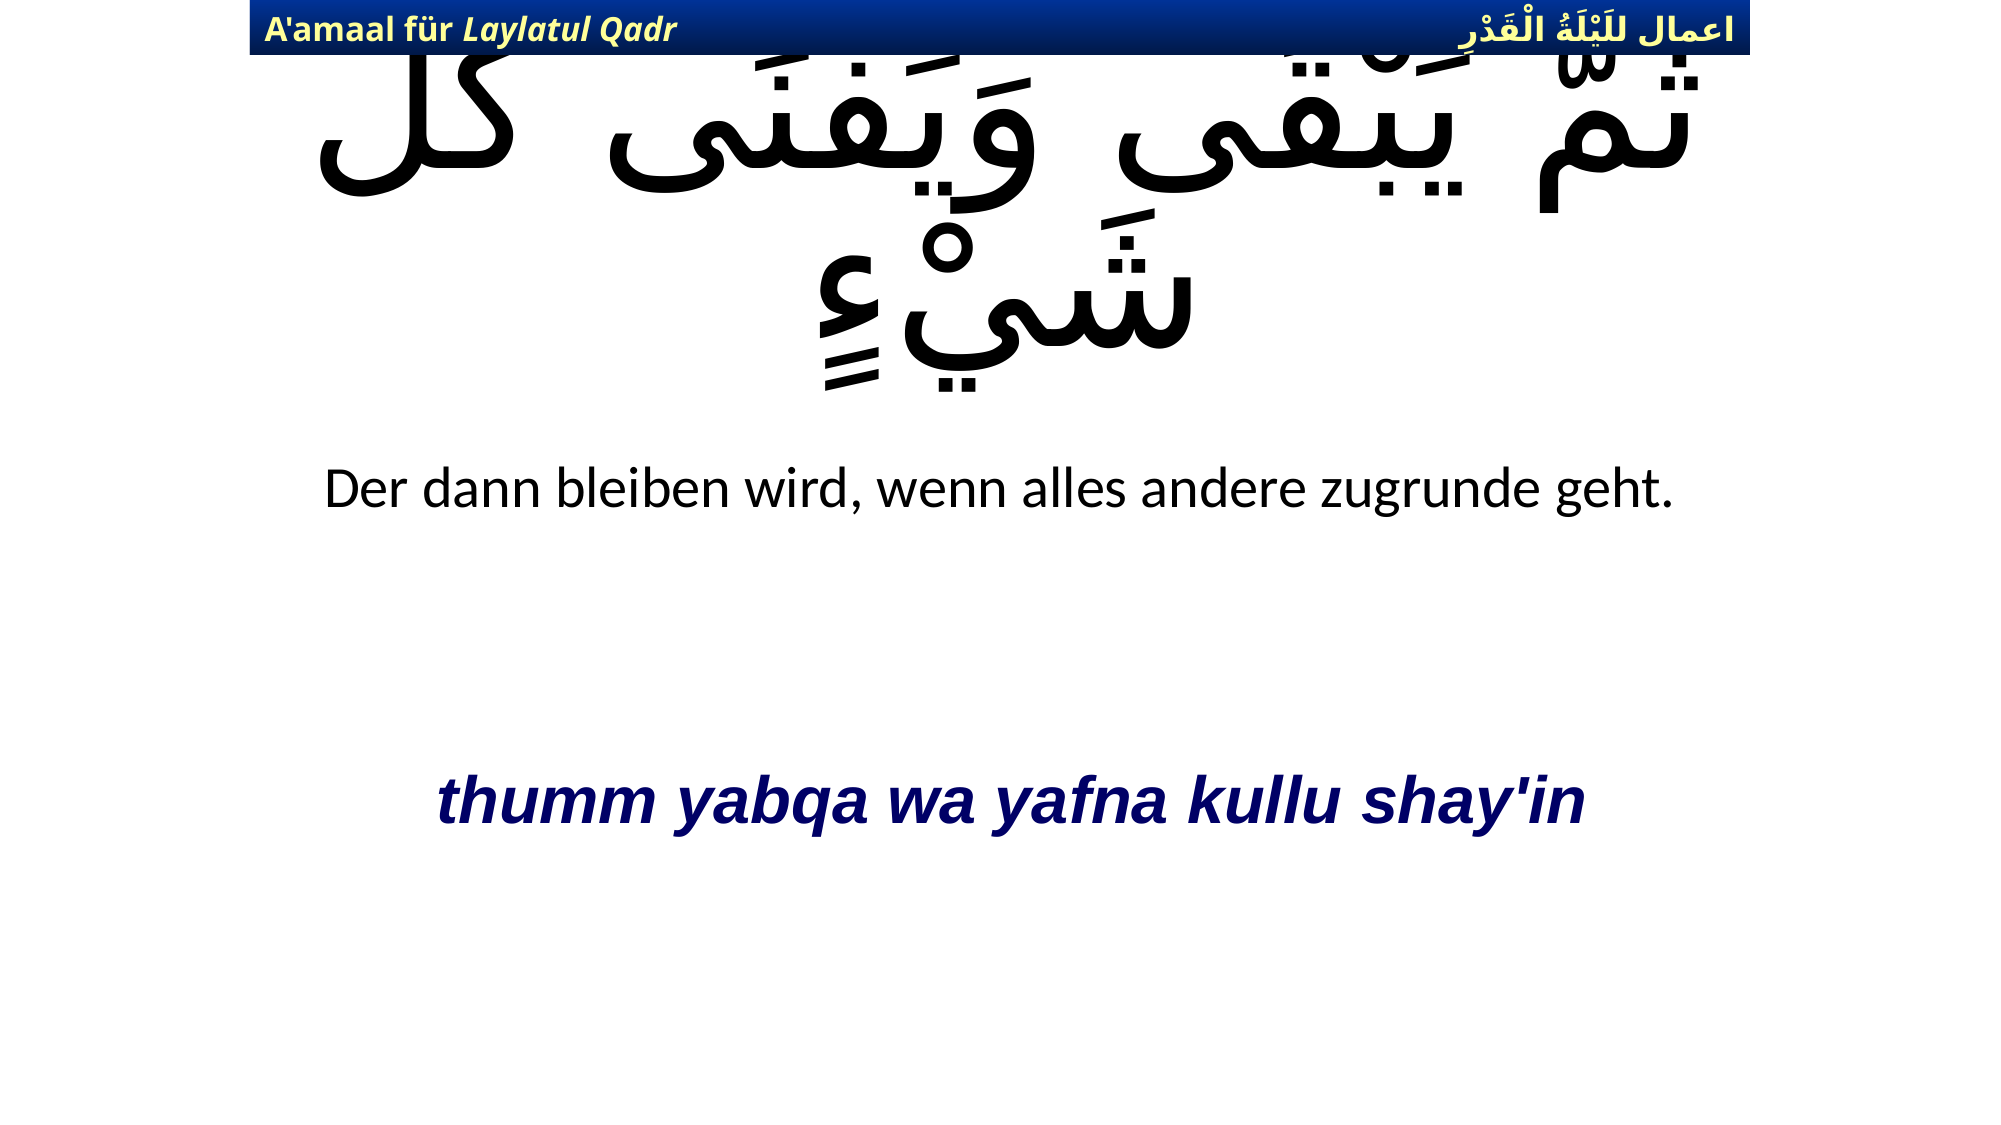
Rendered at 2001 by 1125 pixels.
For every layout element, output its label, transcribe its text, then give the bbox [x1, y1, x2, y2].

text_box A'amaal für Laylatul Qadr [249, 0, 1007, 55]
title ثُمّ يَبْقَى وَيَفْنَى كُلّ شَيْءٍ [287, 149, 1725, 392]
subtitle Der dann bleiben wird, wenn alles andere zugrunde geht. [287, 450, 1713, 738]
text_box اعمال للَيْلَةُ الْقَدْرِ [1007, 0, 1750, 55]
text_box thumm yabqa wa yafna kullu shay'in [299, 749, 1725, 838]
